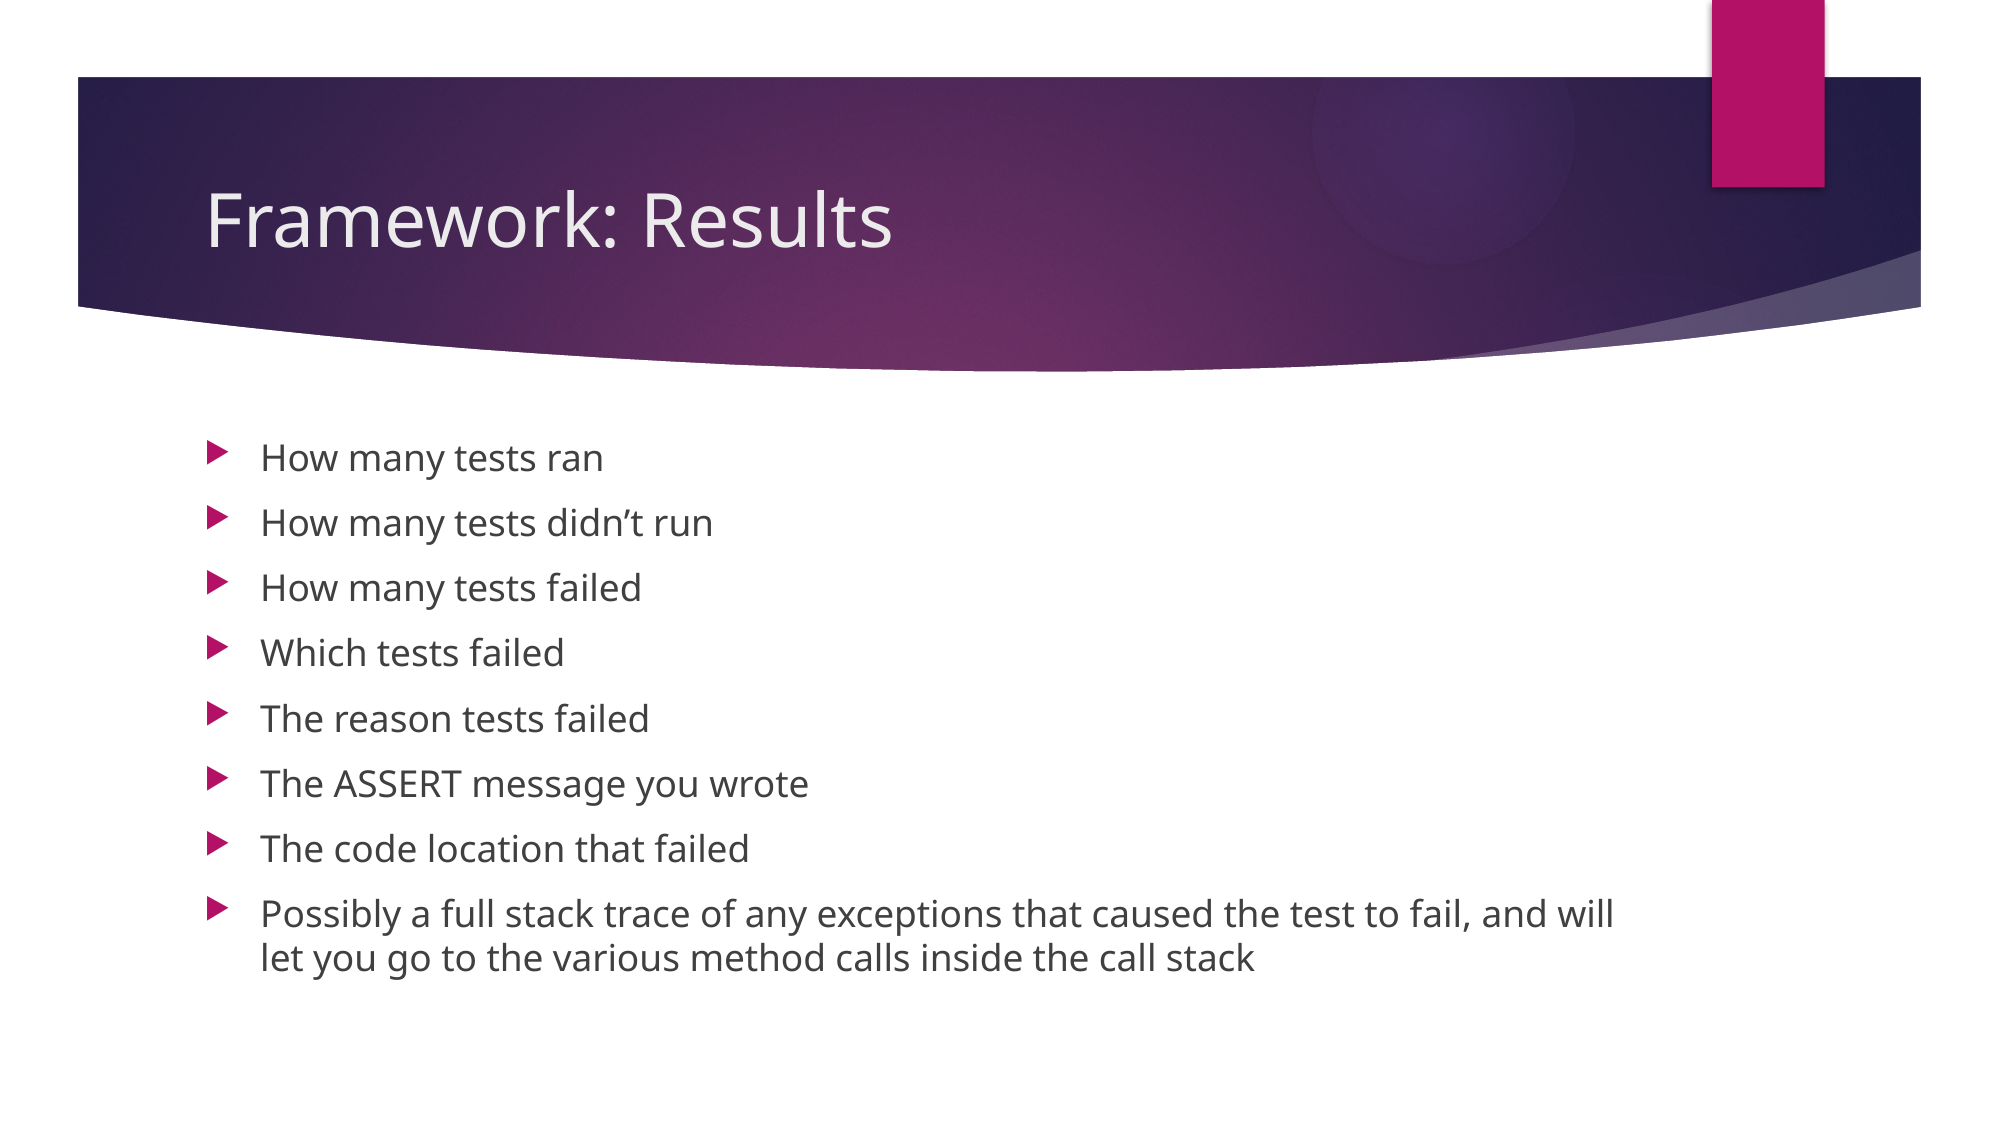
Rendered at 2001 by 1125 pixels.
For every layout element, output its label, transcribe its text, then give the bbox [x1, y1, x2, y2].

title Framework: Results [189, 159, 1627, 276]
list How many tests ran How many tests didn’t run How many tests failed Which tests failed The reason tests failed The ASSERT message you wrote The code location that failed Possibly a full stack trace of any exceptions that caused the test to fail, and will let you go to the various method calls inside the call stack [189, 427, 1638, 988]
